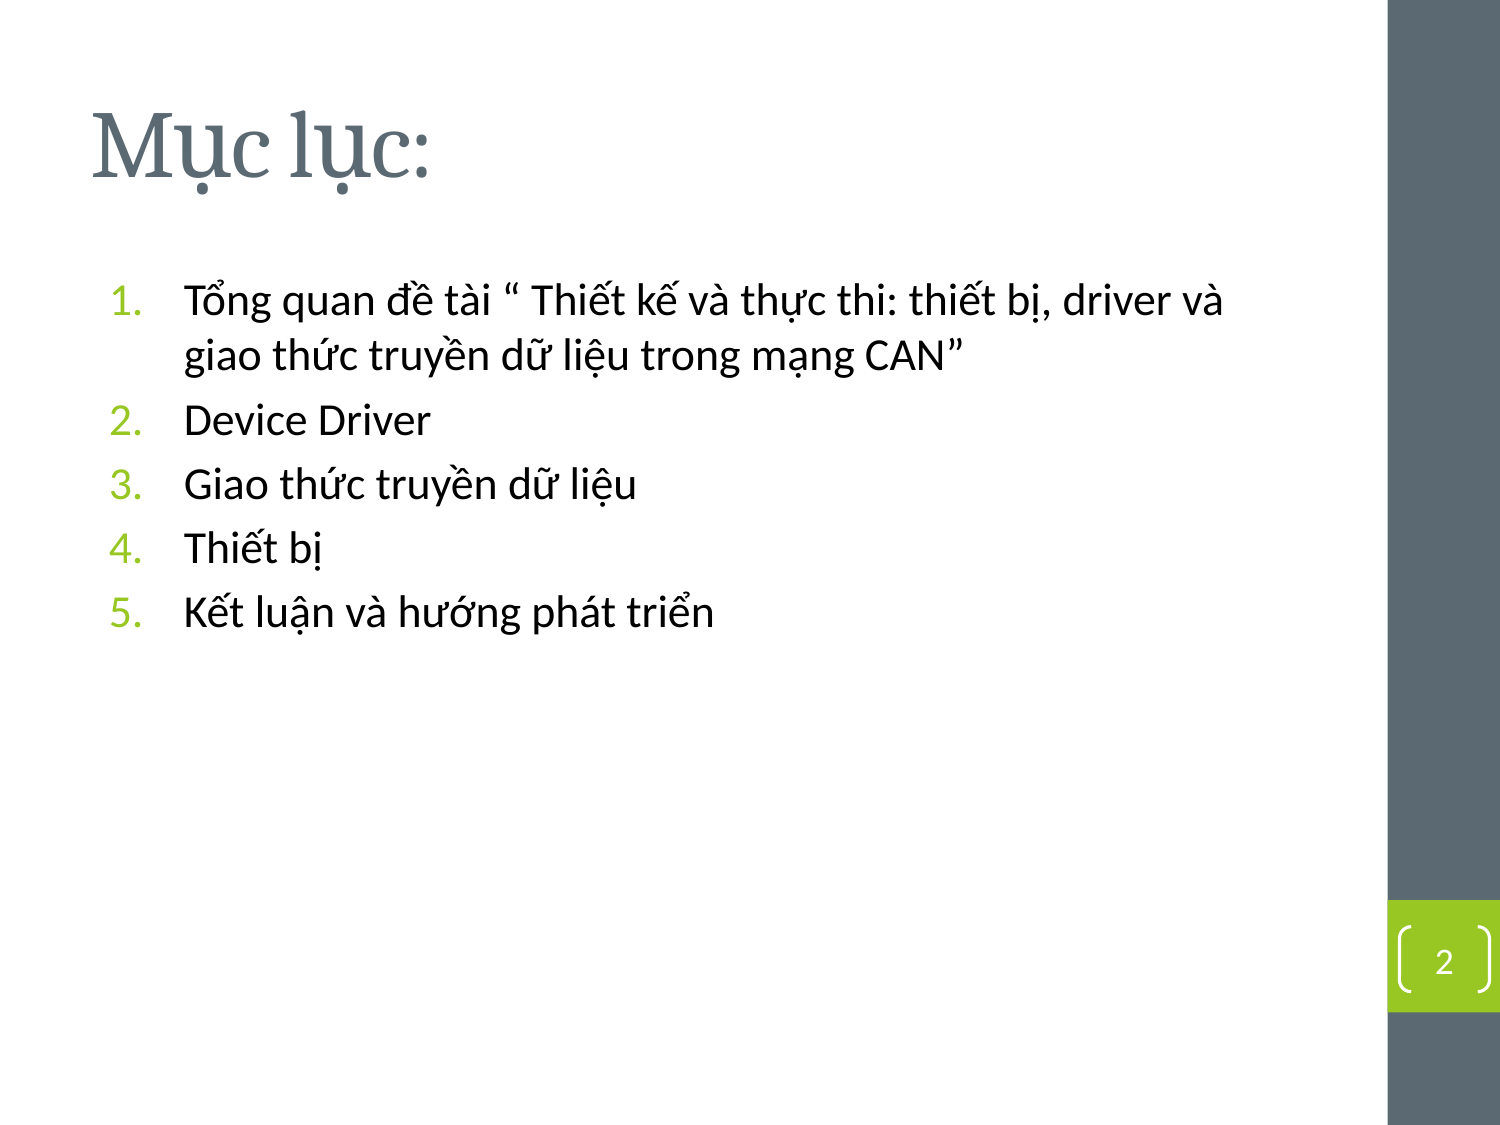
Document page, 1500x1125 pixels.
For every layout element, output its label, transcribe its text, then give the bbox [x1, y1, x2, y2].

slide_number 2 [1397, 925, 1492, 994]
title Mục lục: [75, 45, 1325, 233]
list Tổng quan đề tài “ Thiết kế và thực thi: thiết bị, driver và giao thức truyền dữ liệu trong mạng CAN” Device Driver Giao thức truyền dữ liệu Thiết bị Kết luận và hướng phát triển [75, 262, 1325, 1050]
